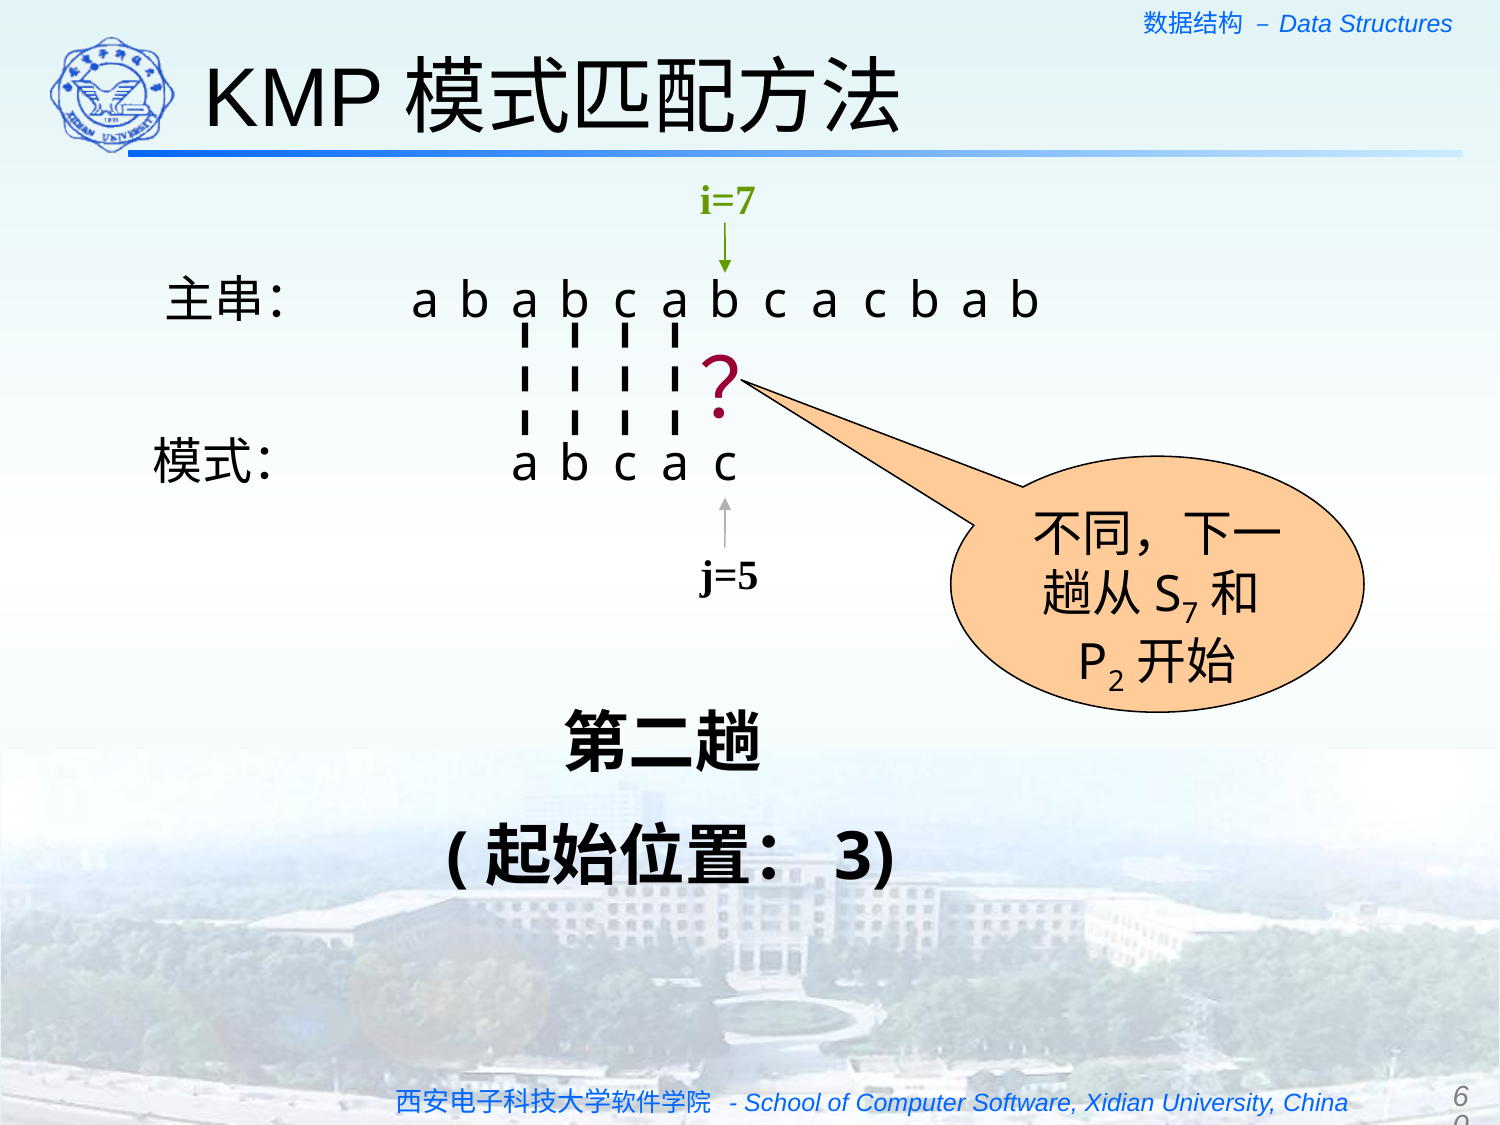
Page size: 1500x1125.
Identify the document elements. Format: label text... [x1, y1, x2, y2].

title KMP模式匹配方法 [188, 42, 1425, 143]
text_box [499, 434, 751, 486]
text_box 不同，下一趟从S7和P2开始 [740, 379, 1364, 713]
text_box ？ [699, 335, 763, 436]
slide_number 60 [1362, 1062, 1463, 1113]
picture [1, 749, 1499, 1125]
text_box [699, 172, 776, 273]
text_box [699, 497, 776, 598]
picture [50, 37, 175, 153]
text_box 模式： [137, 422, 313, 498]
text_box 第二趟 (起始位置：3) [412, 692, 913, 901]
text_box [399, 272, 1051, 323]
text_box 主串： [150, 260, 325, 335]
